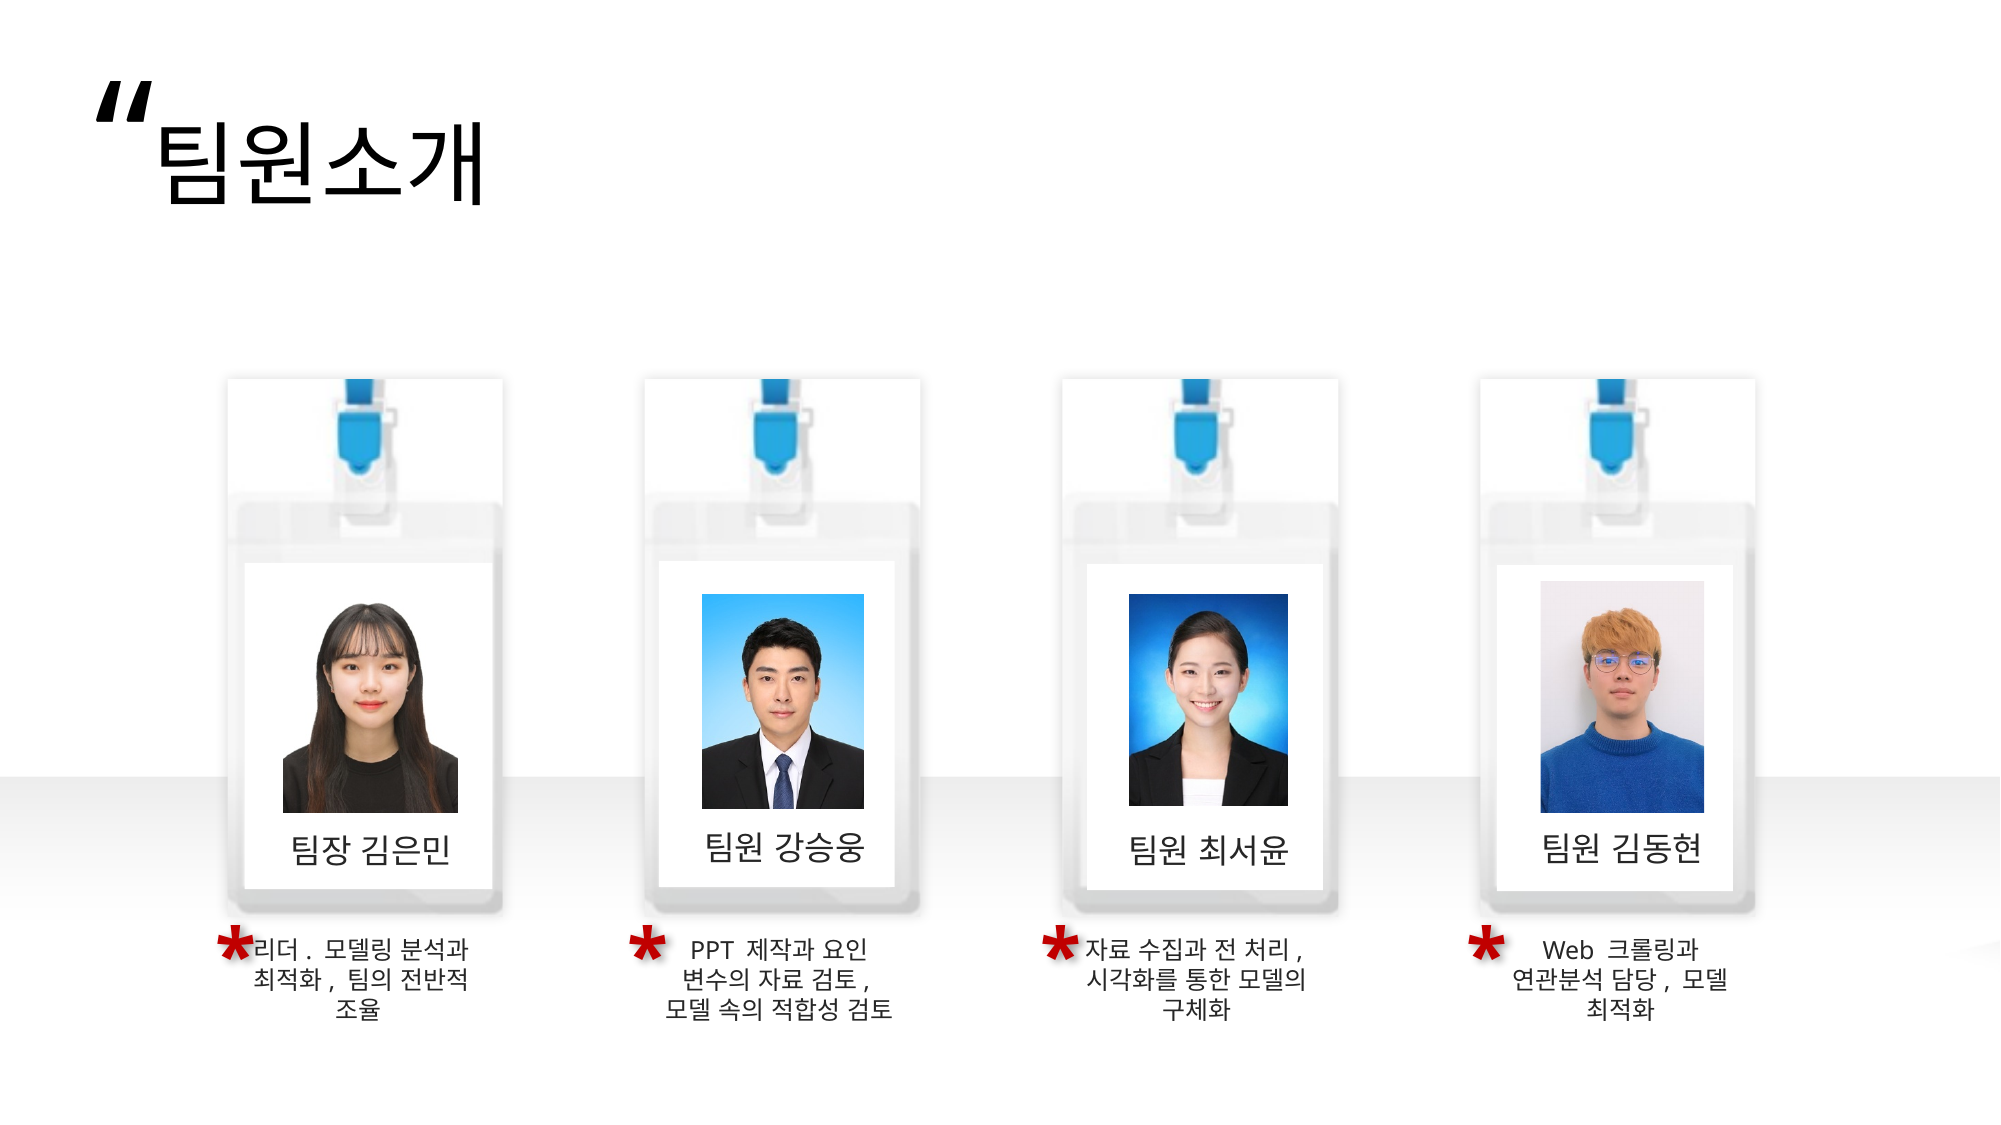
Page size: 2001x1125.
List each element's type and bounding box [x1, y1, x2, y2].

text_box [227, 379, 503, 917]
text_box [1480, 379, 1756, 917]
text_box [1062, 379, 1339, 917]
text_box [644, 379, 921, 917]
picture [0, 4, 2000, 1125]
